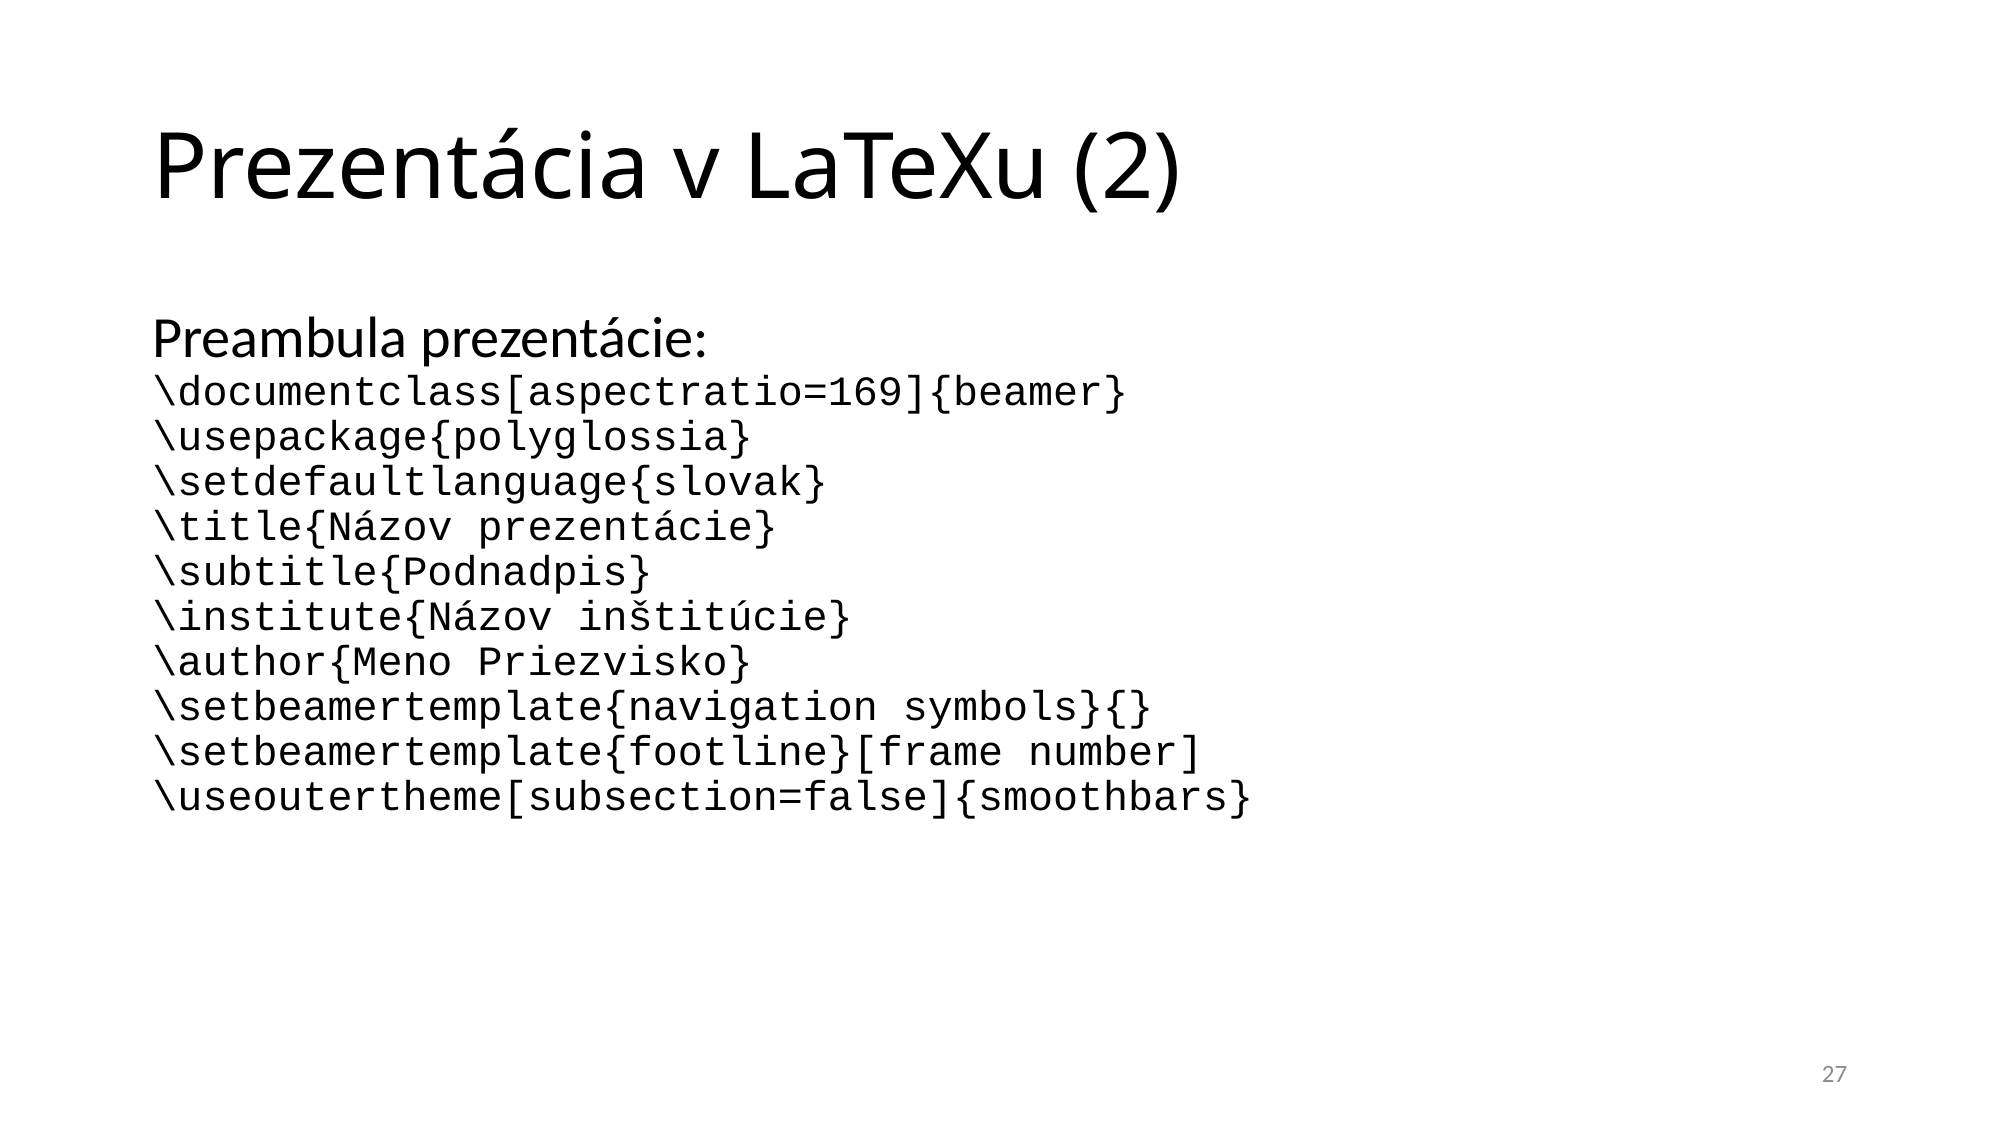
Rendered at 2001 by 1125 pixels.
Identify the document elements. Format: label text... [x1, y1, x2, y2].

title Prezentácia v LaTeXu (2) [137, 59, 1863, 278]
slide_number 27 [1412, 1042, 1863, 1103]
list Preambula prezentácie: \documentclass[aspectratio=169]{beamer} \usepackage{polyglossia} \setdefaultlanguage{slovak} \title{Názov prezentácie} \subtitle{Podnadpis} \institute{Názov inštitúcie} \author{Meno Priezvisko} \setbeamertemplate{navigation symbols}{} \setbeamertemplate{footline}[frame number] \useoutertheme[subsection=false]{smoothbars} [137, 299, 1863, 1014]
